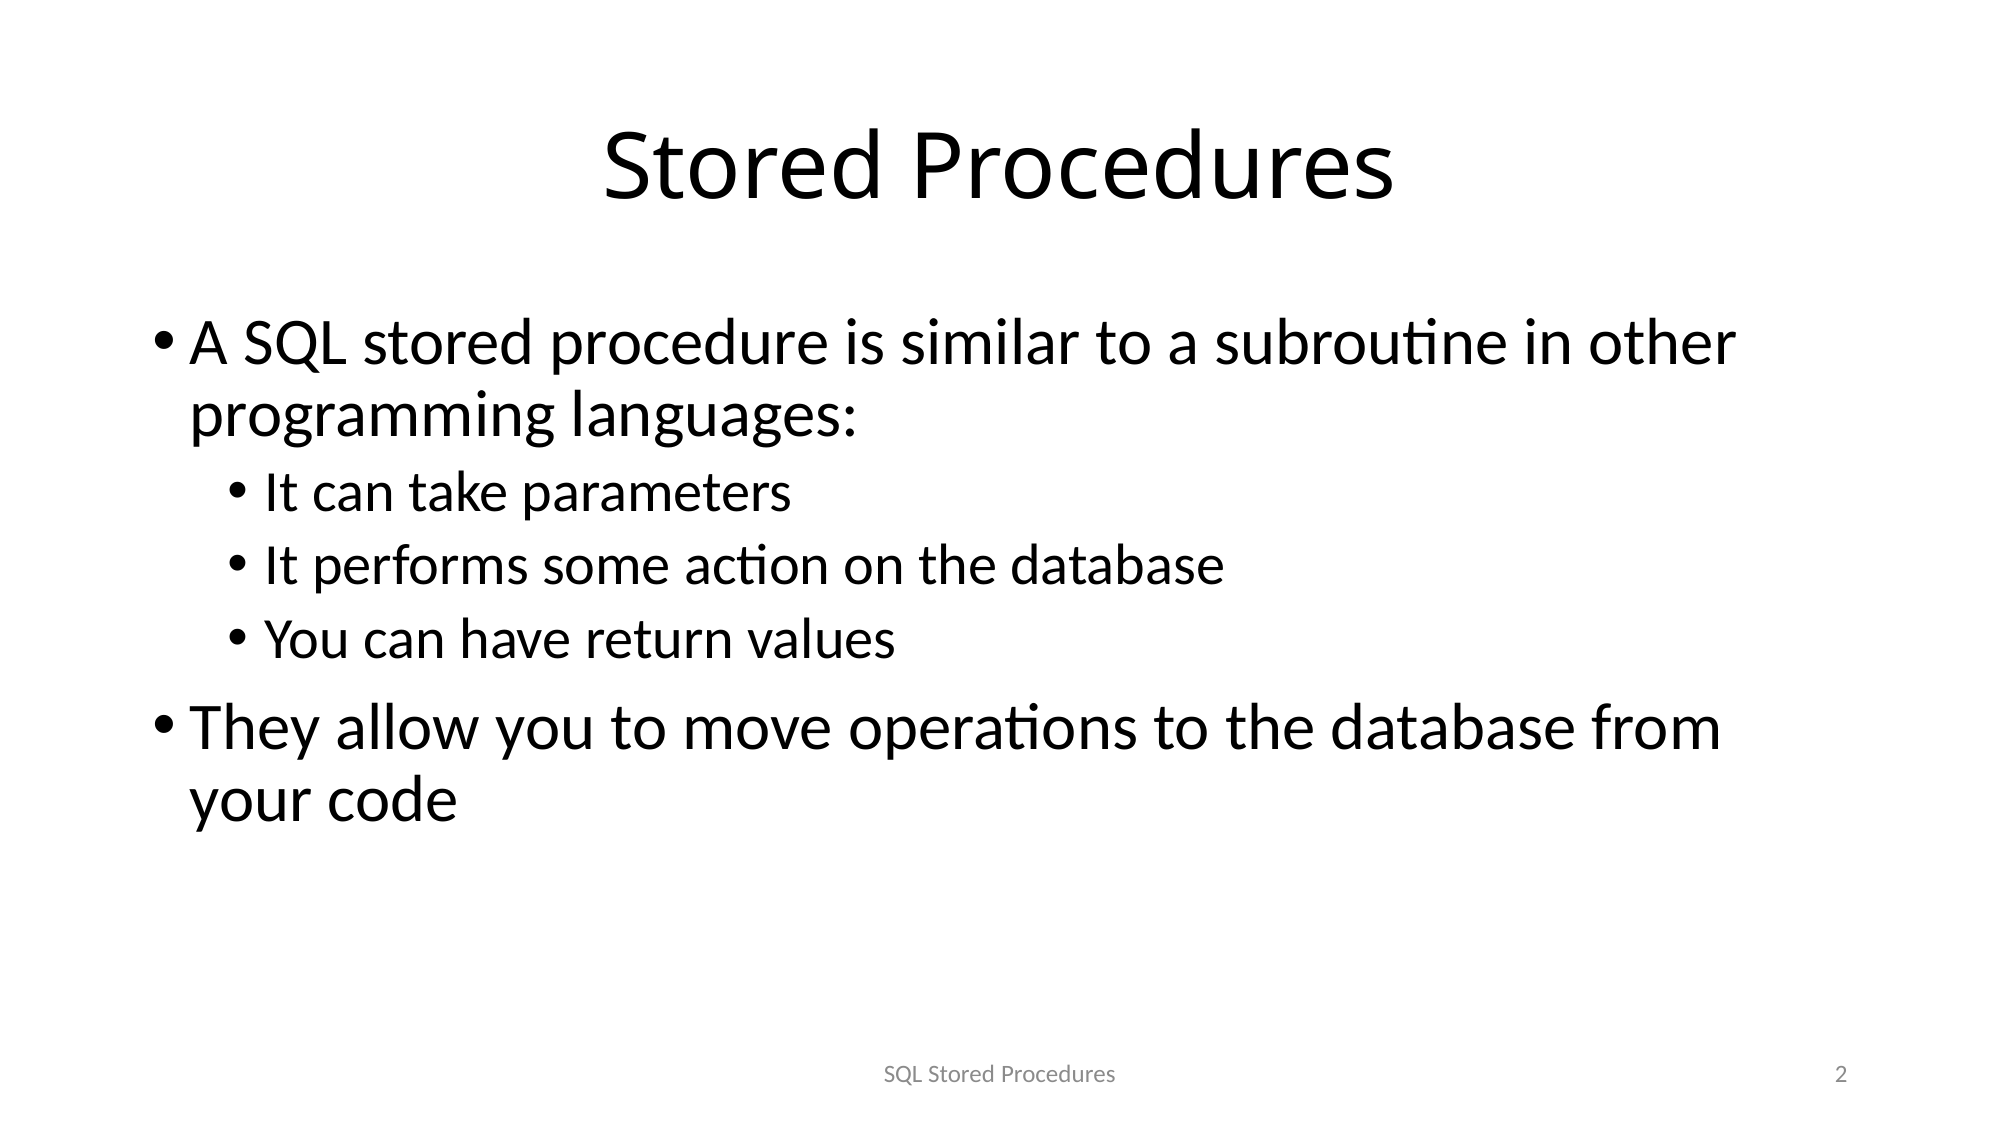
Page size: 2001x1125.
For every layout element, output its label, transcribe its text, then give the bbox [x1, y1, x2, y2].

title Stored Procedures [137, 59, 1863, 278]
list A SQL stored procedure is similar to a subroutine in other programming languages: It can take parameters It performs some action on the database You can have return values They allow you to move operations to the database from your code [137, 299, 1863, 1014]
footer SQL Stored Procedures [662, 1042, 1338, 1103]
slide_number 2 [1412, 1042, 1863, 1103]
